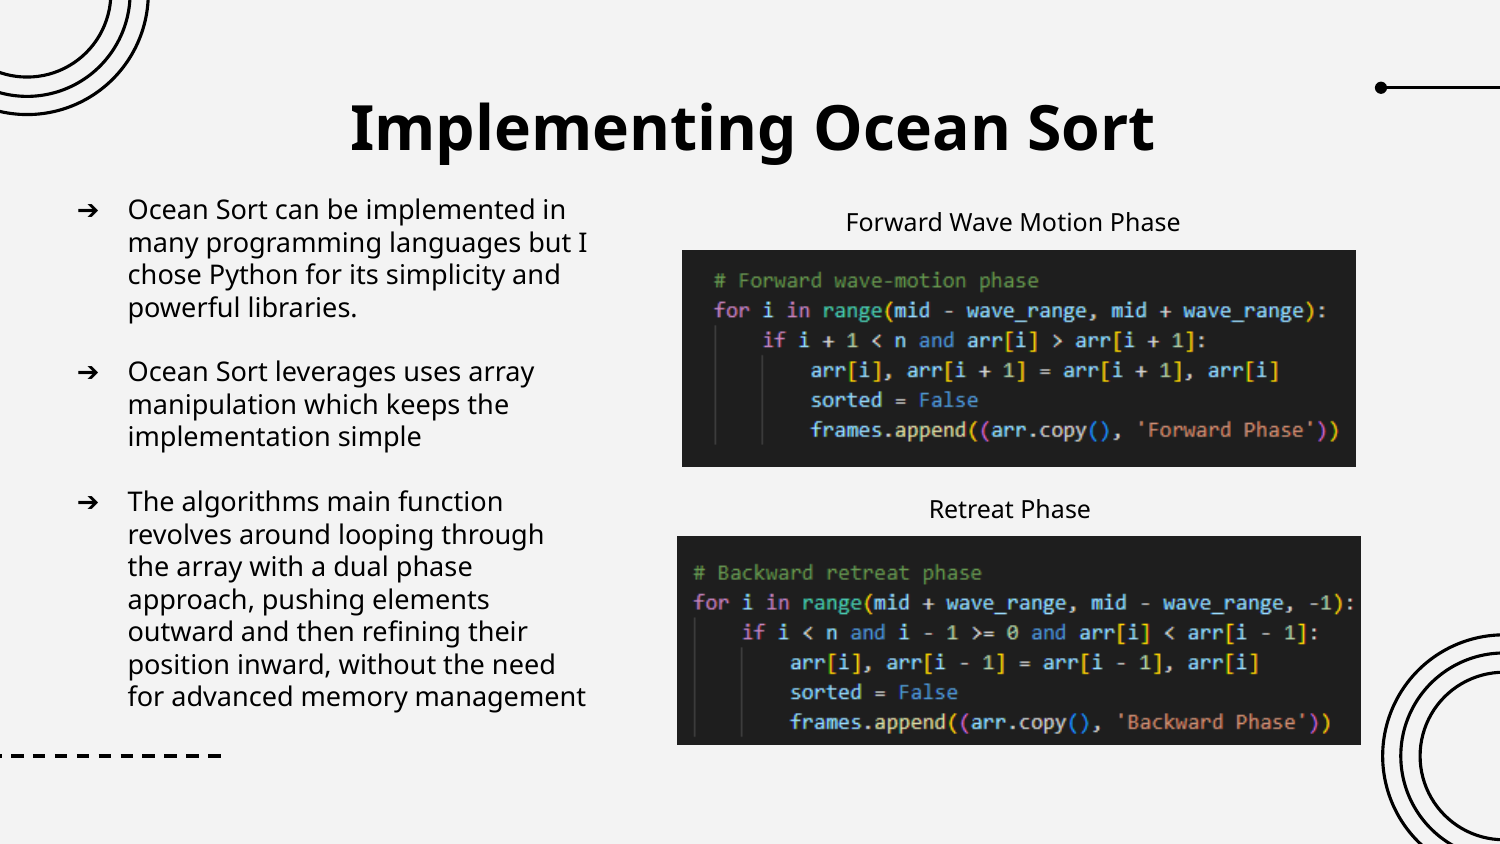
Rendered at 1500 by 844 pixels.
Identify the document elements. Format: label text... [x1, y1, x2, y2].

title Implementing Ocean Sort [79, 72, 1445, 167]
picture [677, 536, 1361, 745]
text_box Forward Wave Motion Phase [830, 191, 1208, 249]
picture [681, 250, 1356, 467]
text_box Retreat Phase [913, 478, 1124, 534]
list Ocean Sort can be implemented in many programming languages but I chose Python for its simplicity and powerful libraries. Ocean Sort leverages uses array manipulation which keeps the implementation simple The algorithms main function revolves around looping through the array with a dual phase approach, pushing elements outward and then refining their position inward, without the need for advanced memory management [37, 177, 607, 732]
